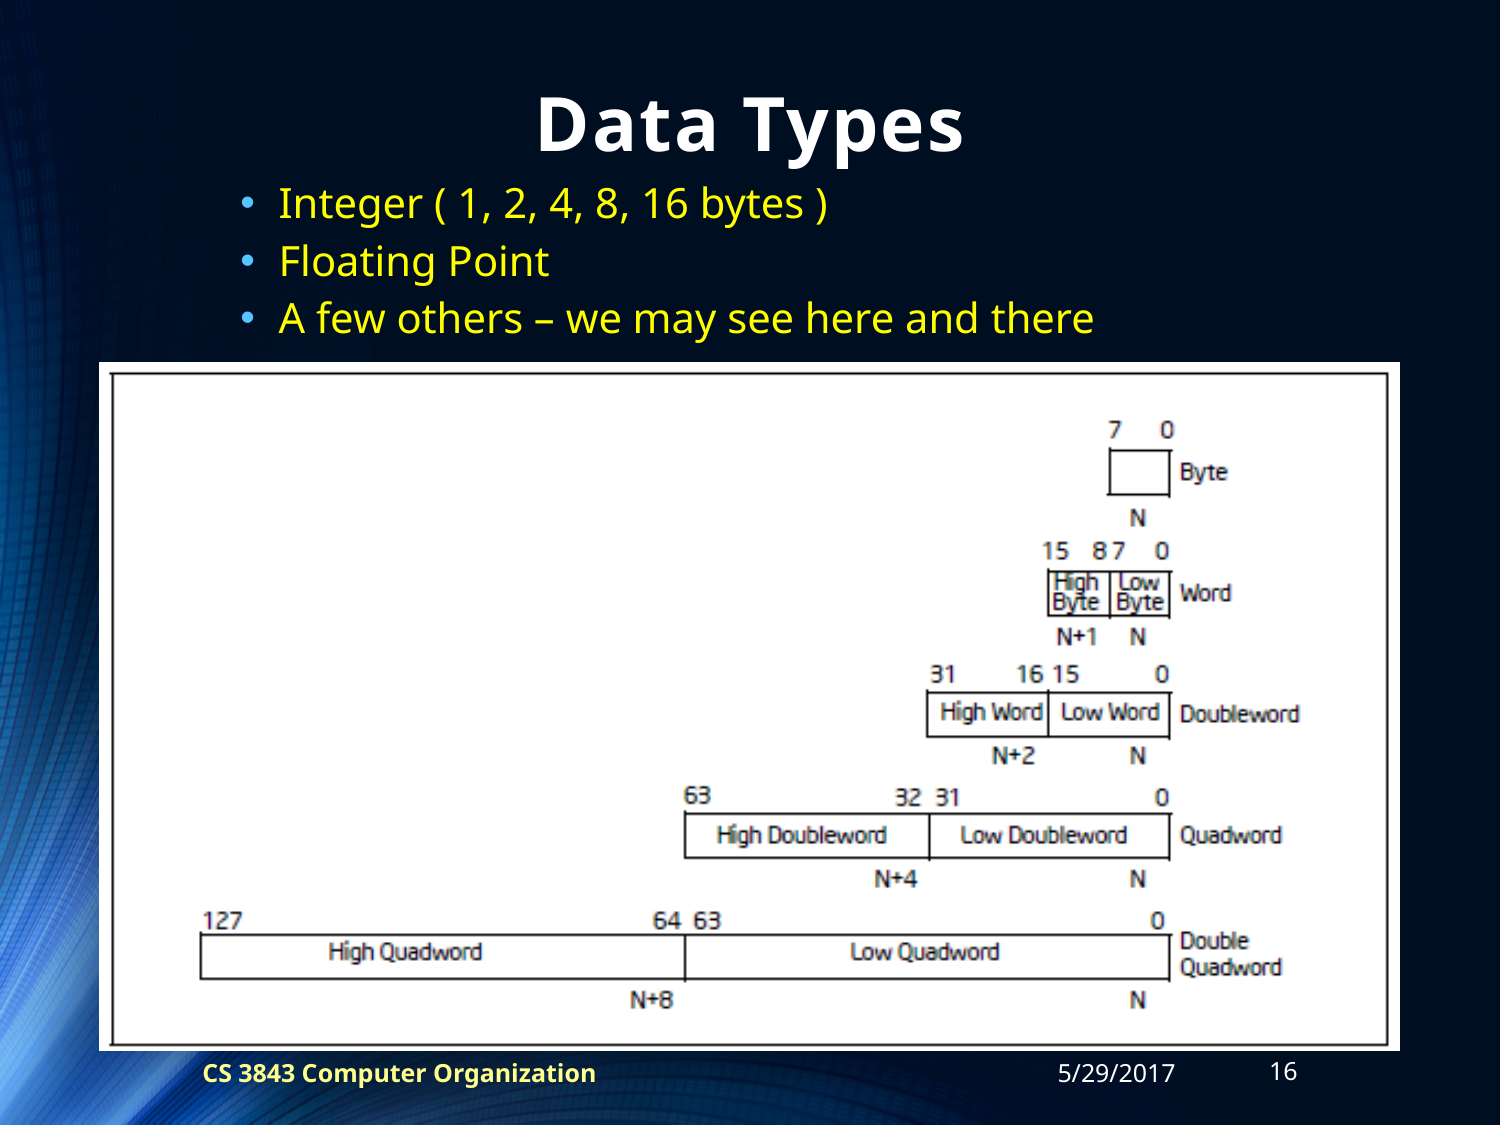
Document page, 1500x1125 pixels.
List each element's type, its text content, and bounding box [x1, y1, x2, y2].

picture [0, 0, 1500, 1125]
footer CS 3843 Computer Organization [187, 1051, 994, 1096]
slide_number 16 [1209, 1051, 1313, 1096]
list Integer ( 1, 2, 4, 8, 16 bytes ) Floating Point A few others – we may see here and there [187, 174, 1312, 362]
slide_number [1012, 1051, 1191, 1096]
title Data Types [187, 62, 1313, 175]
